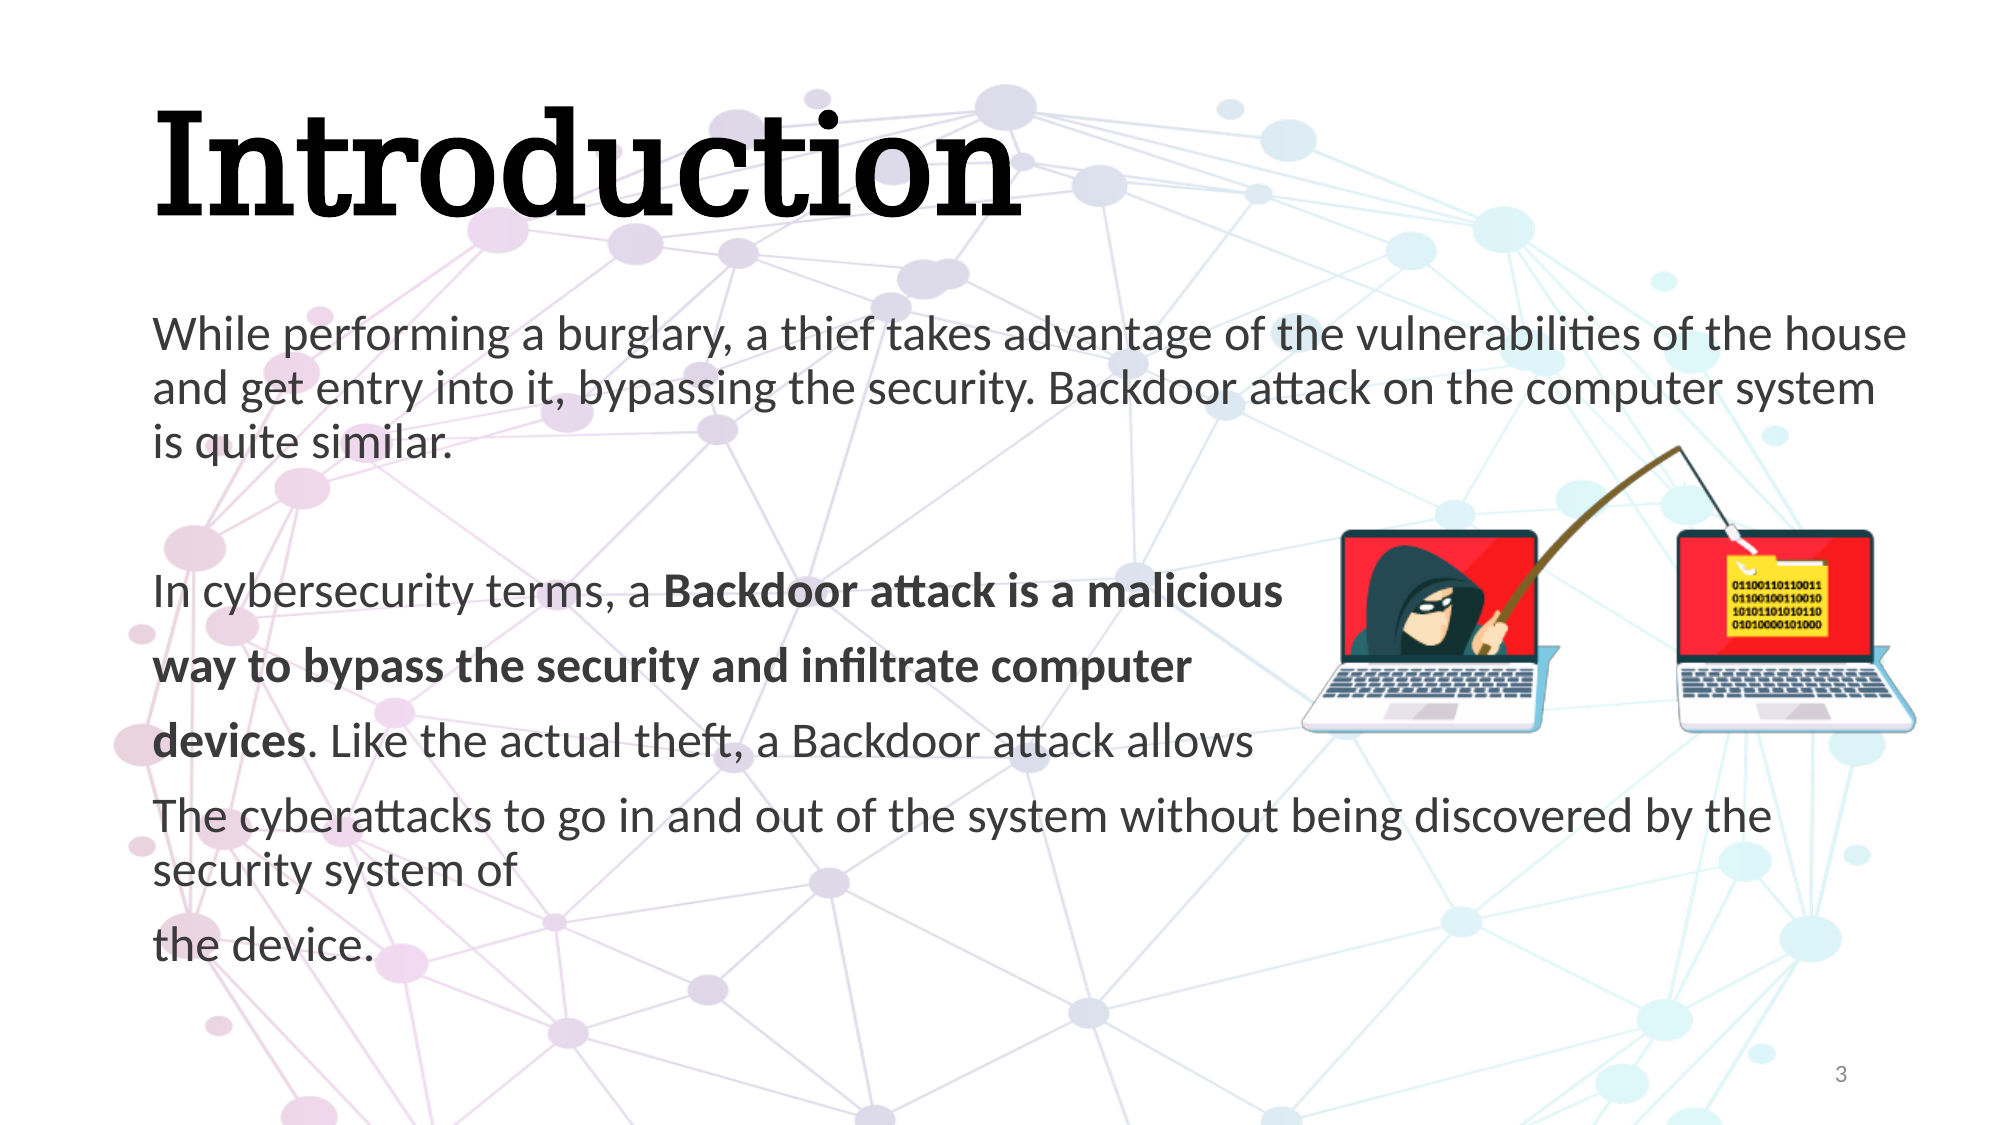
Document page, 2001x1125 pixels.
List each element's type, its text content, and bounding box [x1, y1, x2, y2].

list While performing a burglary, a thief takes advantage of the vulnerabilities of the house and get entry into it, bypassing the security. Backdoor attack on the computer system is quite similar. In cybersecurity terms, a Backdoor attack is a malicious way to bypass the security and infiltrate computer devices. Like the actual theft, a Backdoor attack allows The cyberattacks to go in and out of the system without being discovered by the security system of the device. [137, 299, 1926, 1066]
title Introduction [137, 59, 1863, 278]
slide_number 3 [1412, 1042, 1863, 1103]
picture [1281, 433, 1937, 746]
